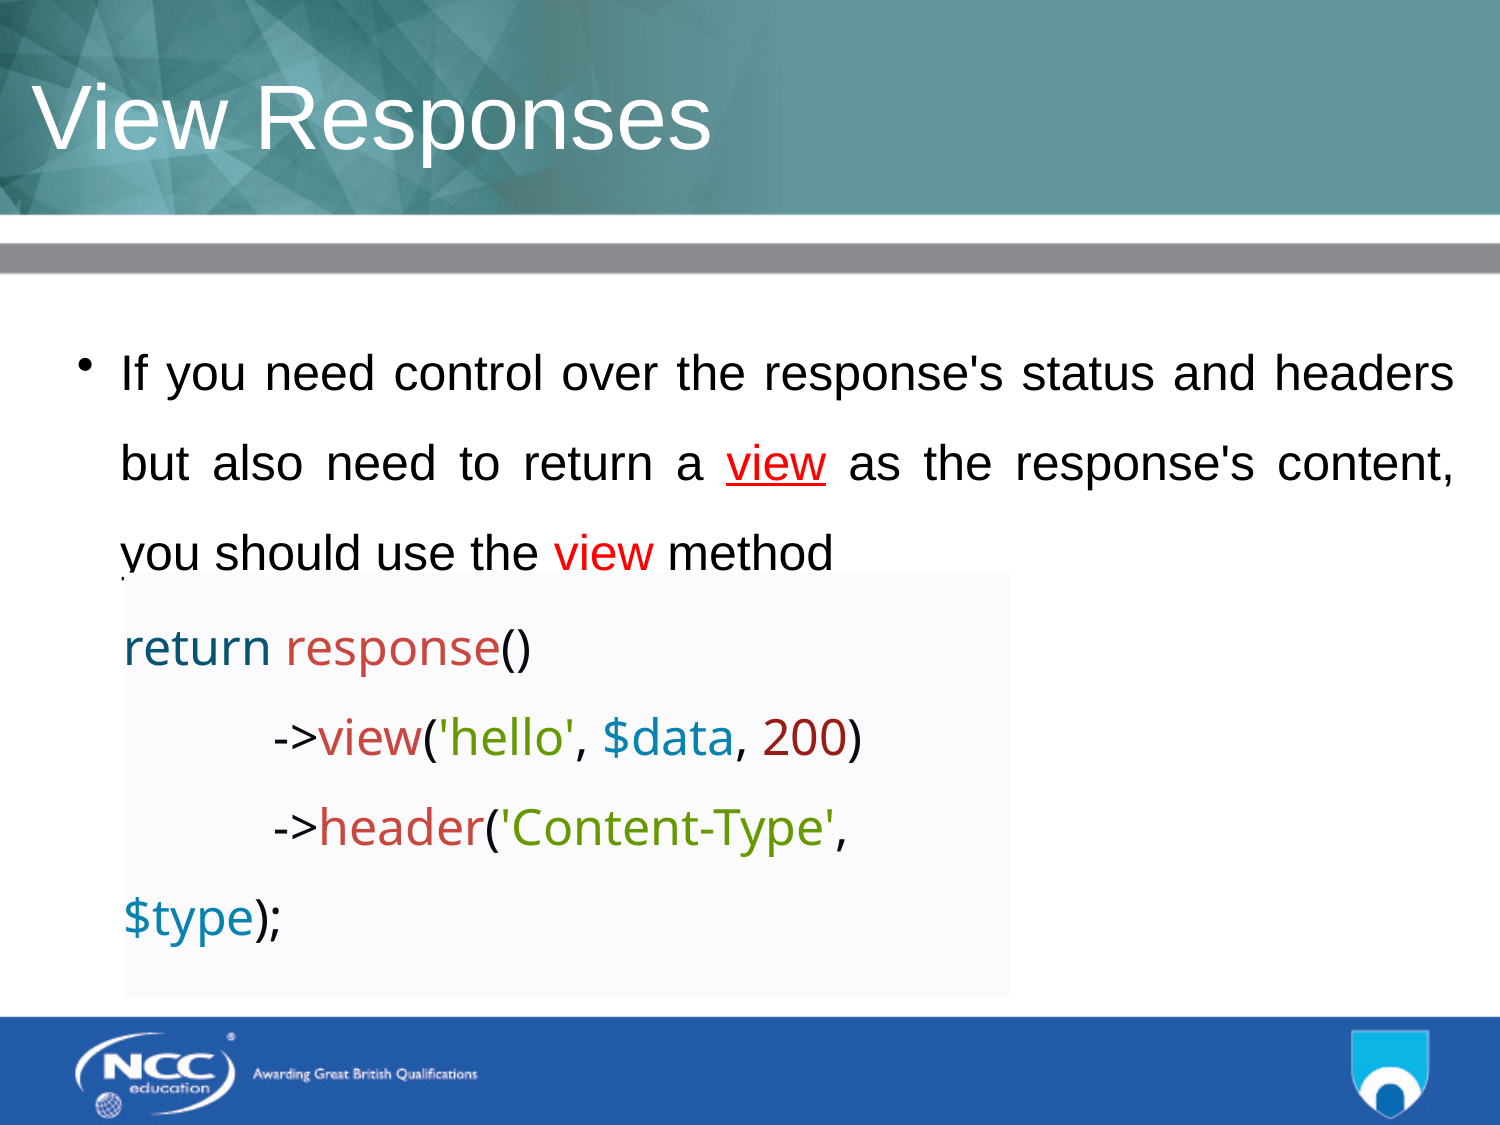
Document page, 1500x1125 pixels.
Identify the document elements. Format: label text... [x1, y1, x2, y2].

text_box return response() ->view('hello', $data, 200) ->header('Content-Type', $type); [123, 572, 1010, 998]
title View Responses [16, 19, 1459, 207]
list If you need control over the response's status and headers but also need to return a view as the response's content, you should use the view method [17, 302, 1471, 1012]
picture [0, 0, 1500, 1125]
